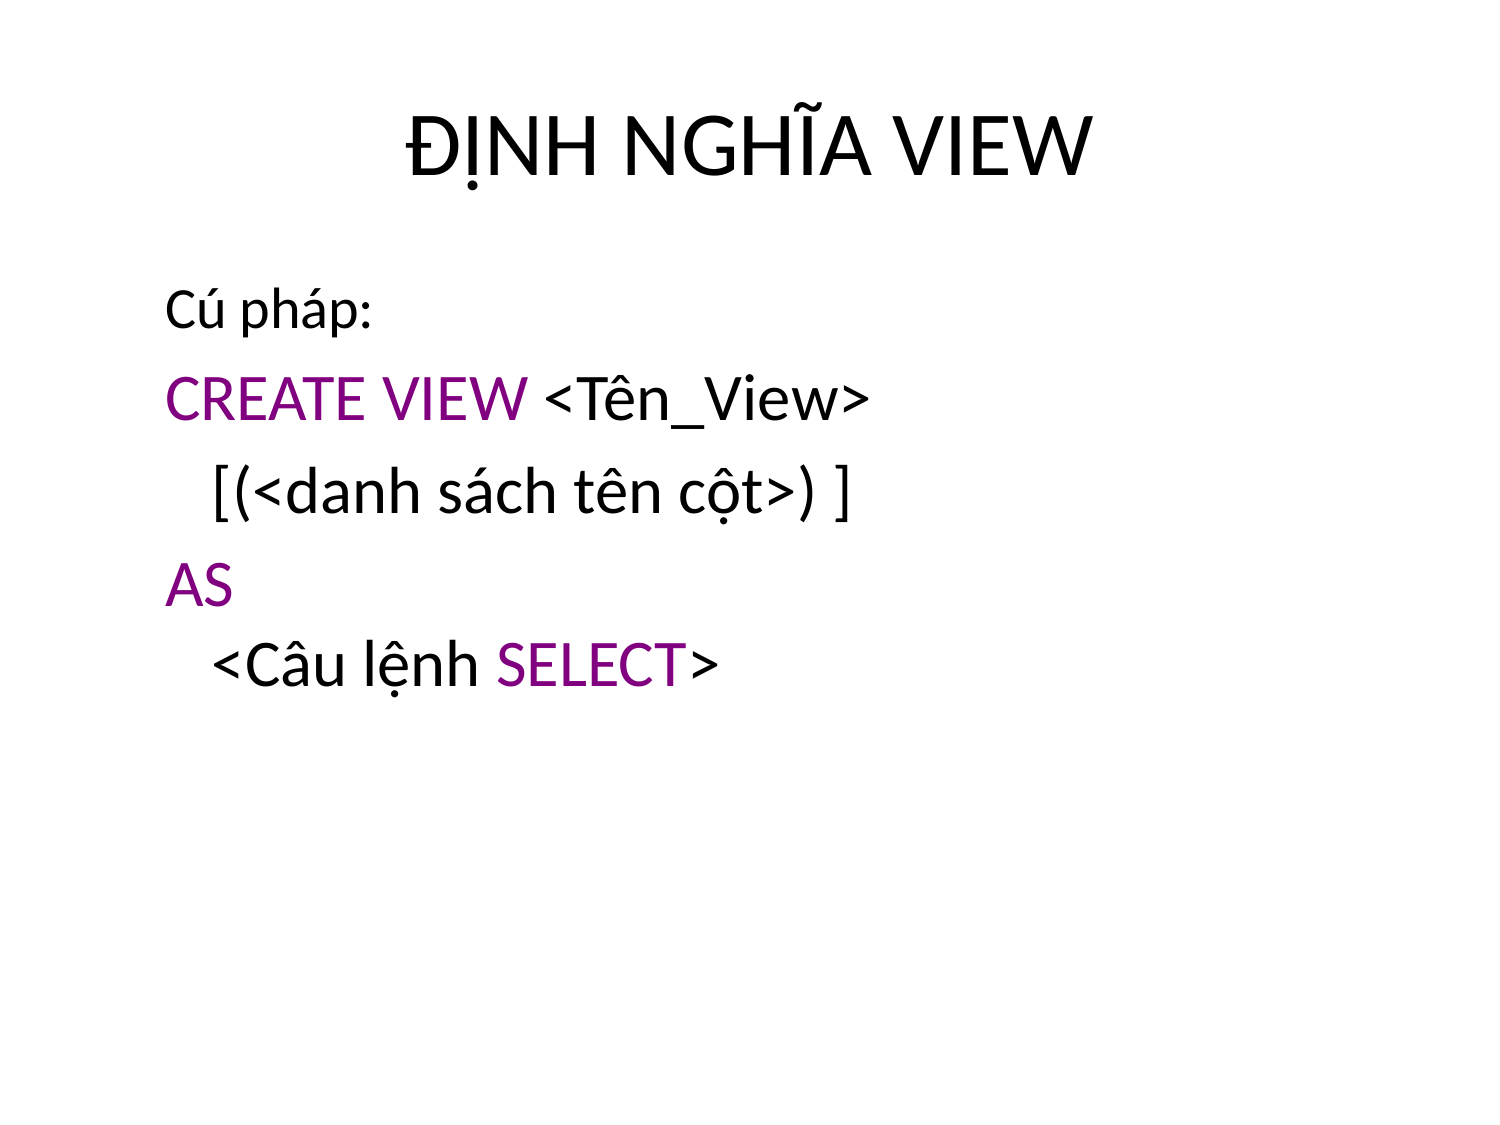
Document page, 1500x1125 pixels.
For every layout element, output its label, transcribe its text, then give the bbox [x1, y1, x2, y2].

list Cú pháp: CREATE VIEW <Tên_View> [(<danh sách tên cột>) ] AS <Câu lệnh SELECT> [75, 262, 1425, 1005]
title ĐỊNH NGHĨA VIEW [75, 45, 1425, 233]
